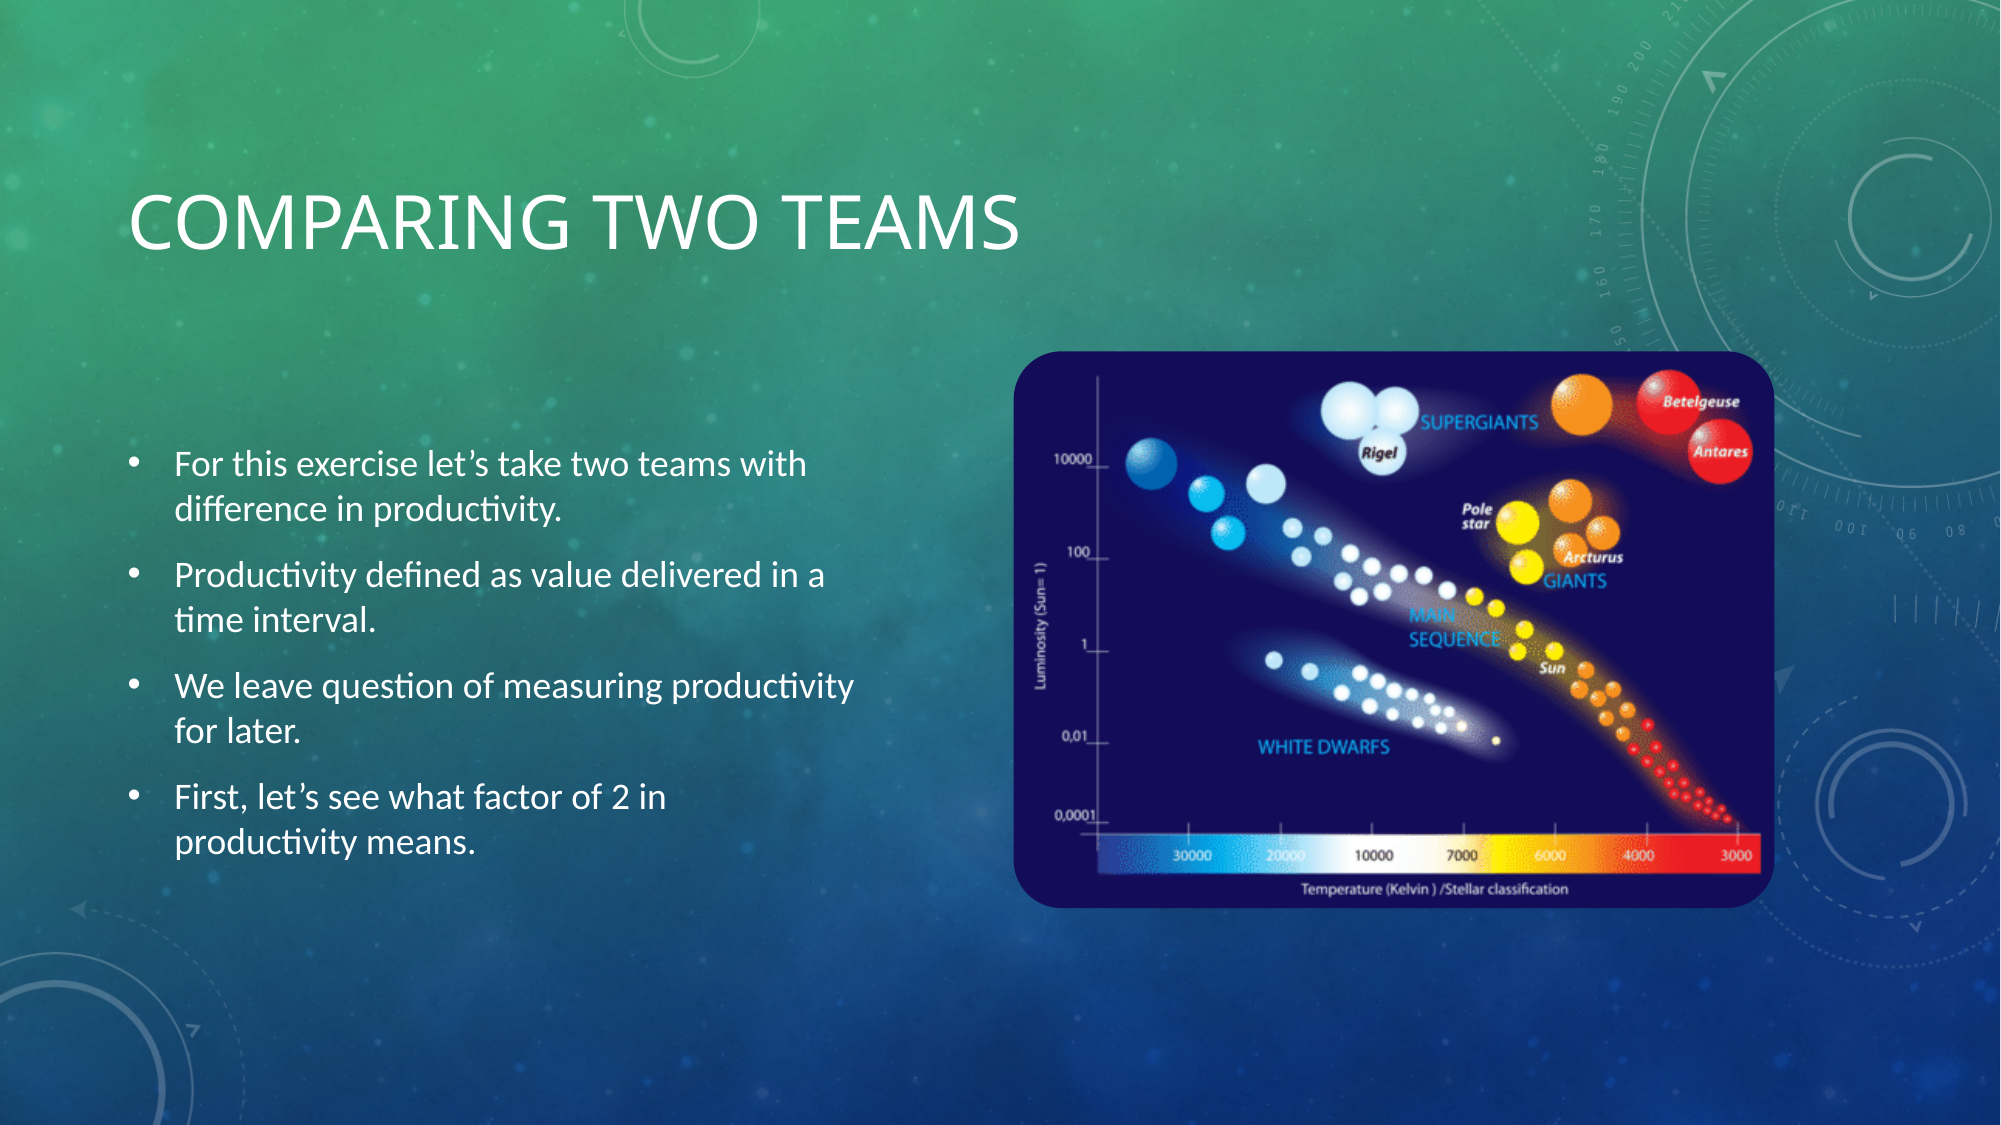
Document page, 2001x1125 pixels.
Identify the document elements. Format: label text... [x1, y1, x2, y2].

picture [0, 0, 2001, 1125]
list For this exercise let’s take two teams with difference in productivity. Productivity defined as value delivered in a time interval. We leave question of measuring productivity for later. First, let’s see what factor of 2 in productivity means. [112, 351, 873, 950]
title Comparing two teams [112, 99, 1775, 339]
